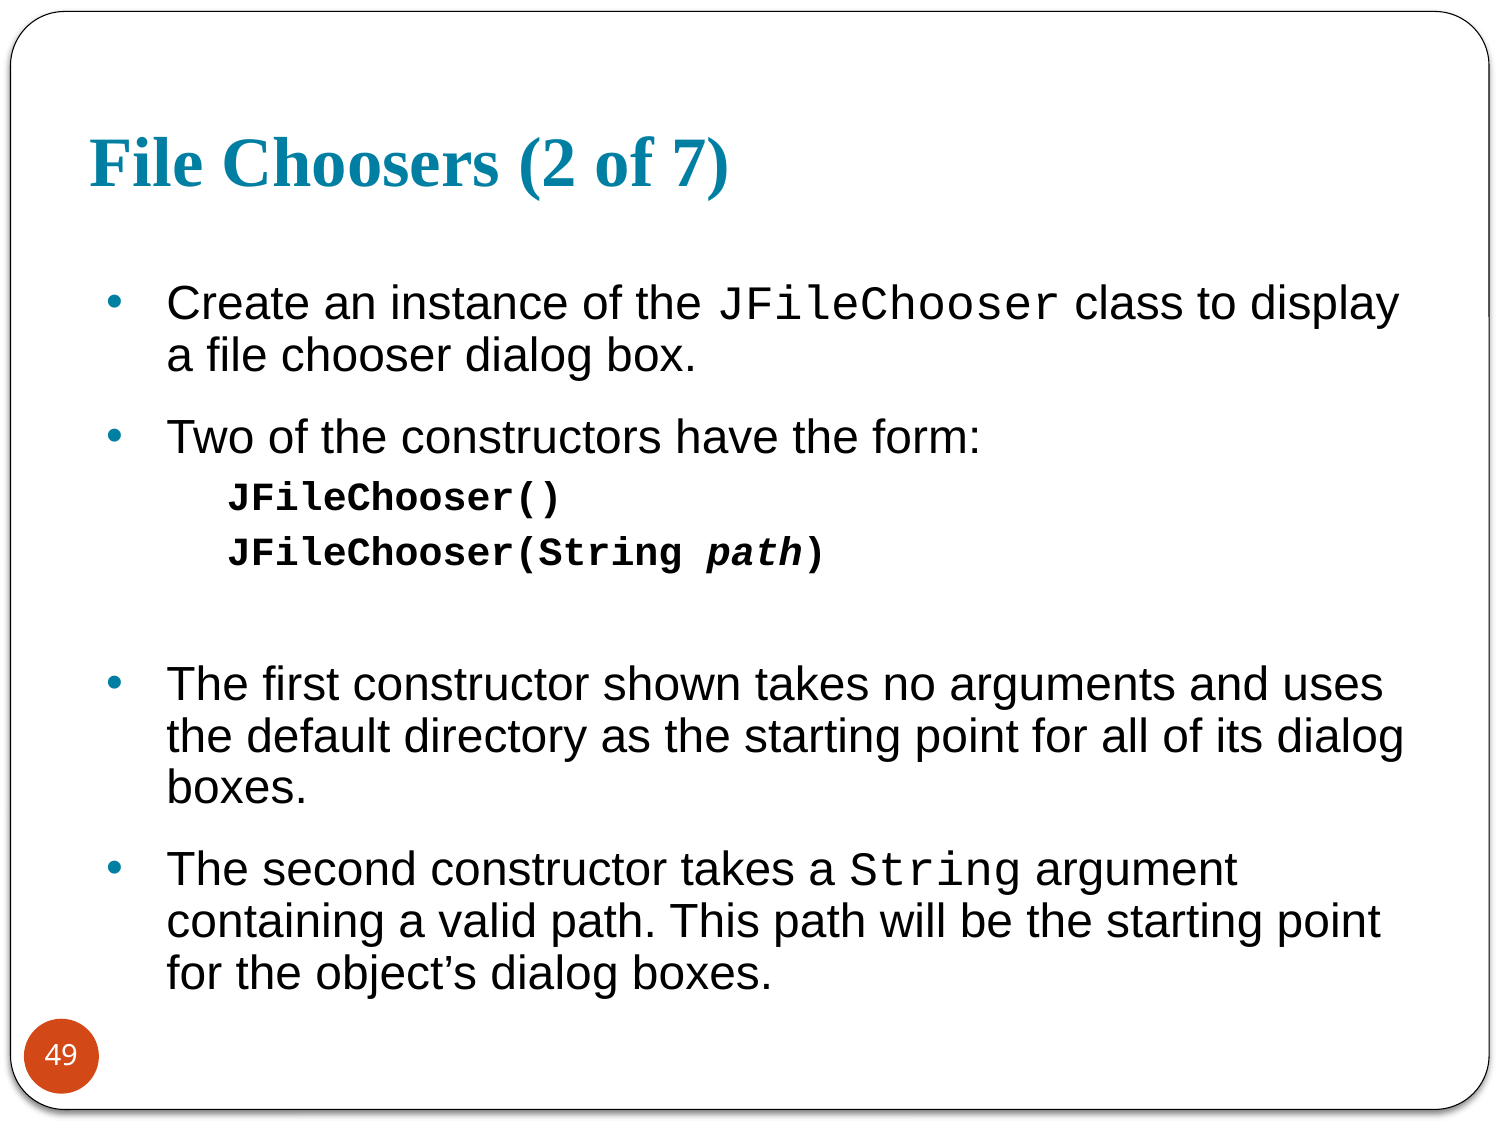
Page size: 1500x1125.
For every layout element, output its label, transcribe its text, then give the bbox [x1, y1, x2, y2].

title File Choosers (2 of 7) [75, 35, 1425, 216]
slide_number 49 [23, 1018, 99, 1094]
list Create an instance of the JFileChooser class to display a file chooser dialog box. Two of the constructors have the form: JFileChooser() JFileChooser(String path) The first constructor shown takes no arguments and uses the default directory as the starting point for all of its dialog boxes. The second constructor takes a String argument containing a valid path. This path will be the starting point for the object’s dialog boxes. [75, 270, 1425, 1014]
